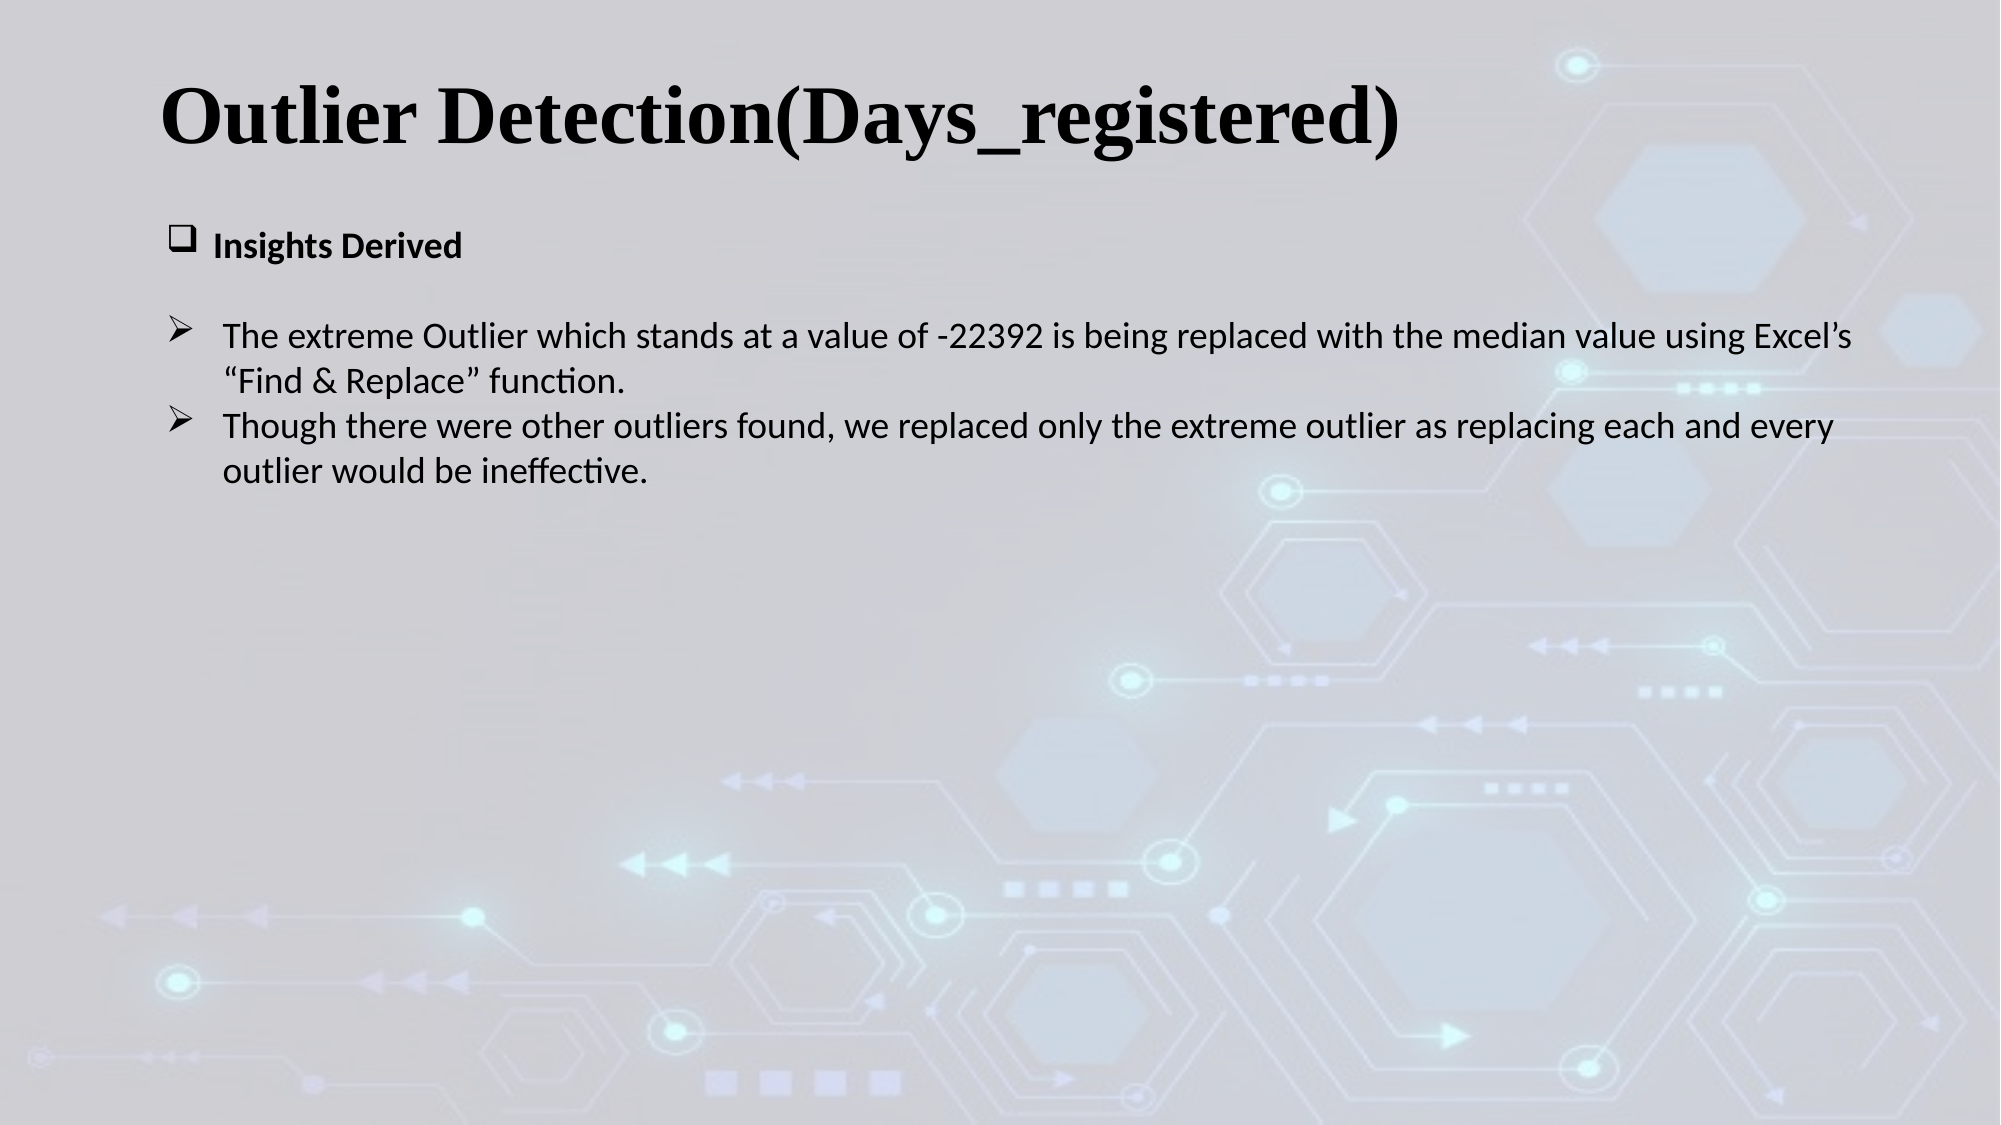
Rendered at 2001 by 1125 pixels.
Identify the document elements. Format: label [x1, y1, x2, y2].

list [0, 0, 2000, 1125]
